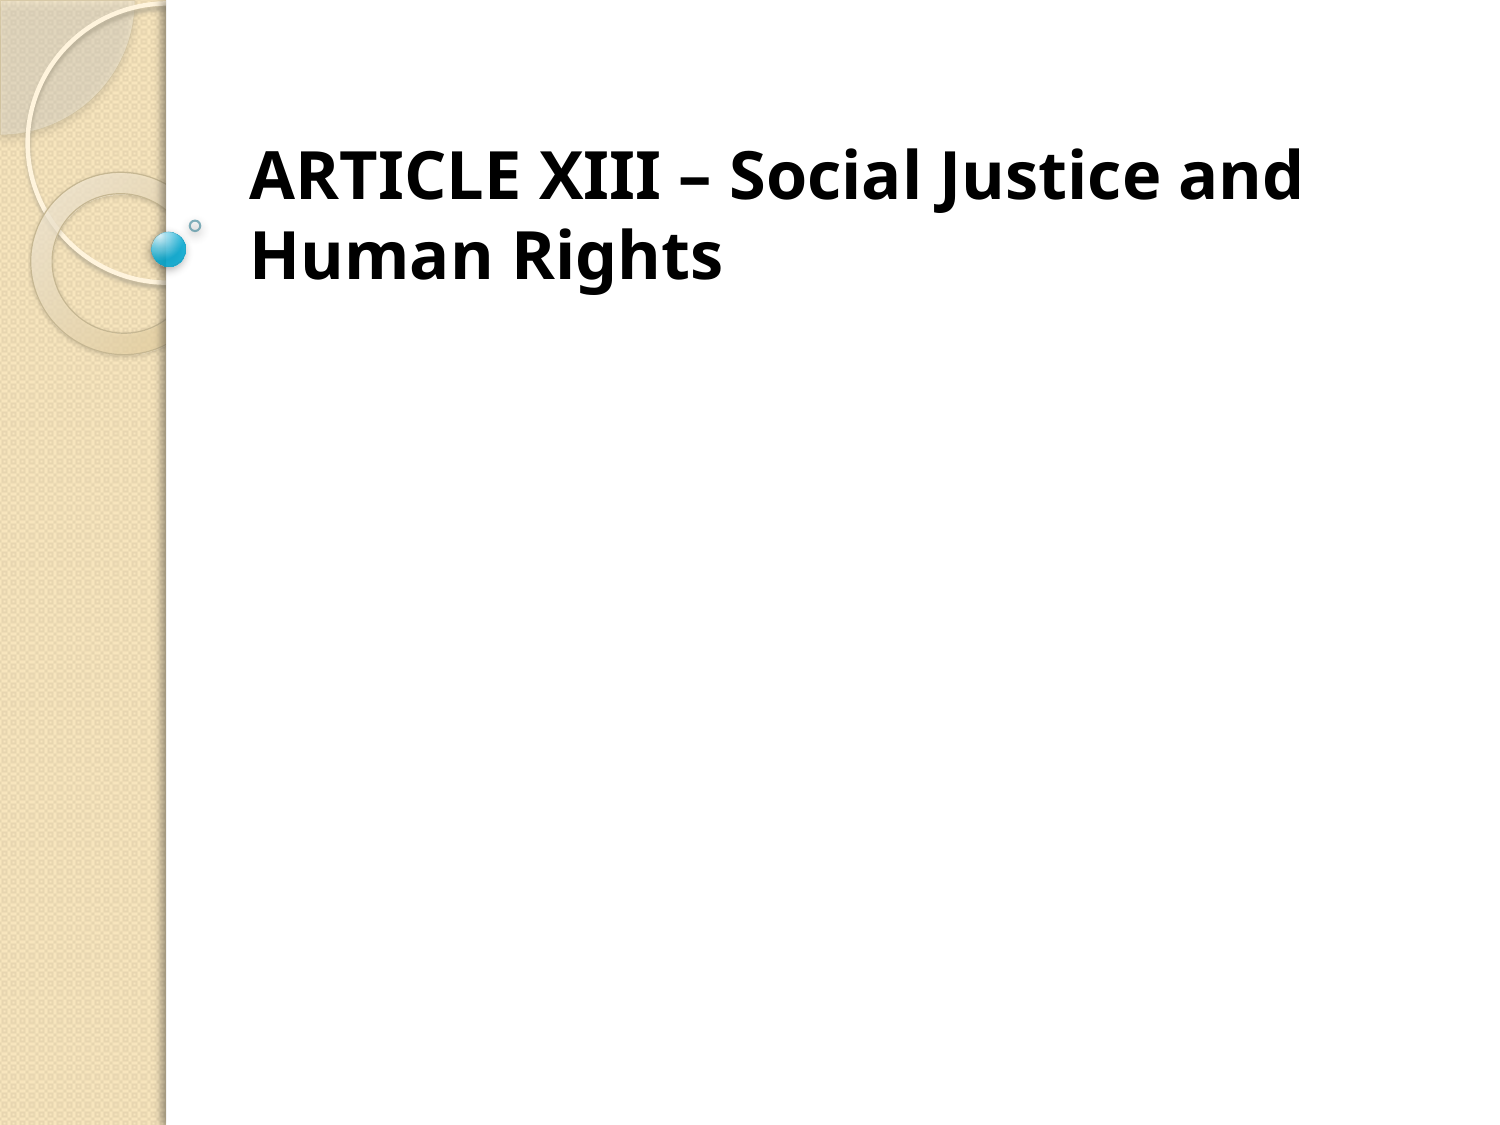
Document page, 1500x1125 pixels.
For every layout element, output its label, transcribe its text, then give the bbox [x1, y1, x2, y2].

title ARTICLE XIII – Social Justice and Human Rights [234, 59, 1450, 301]
